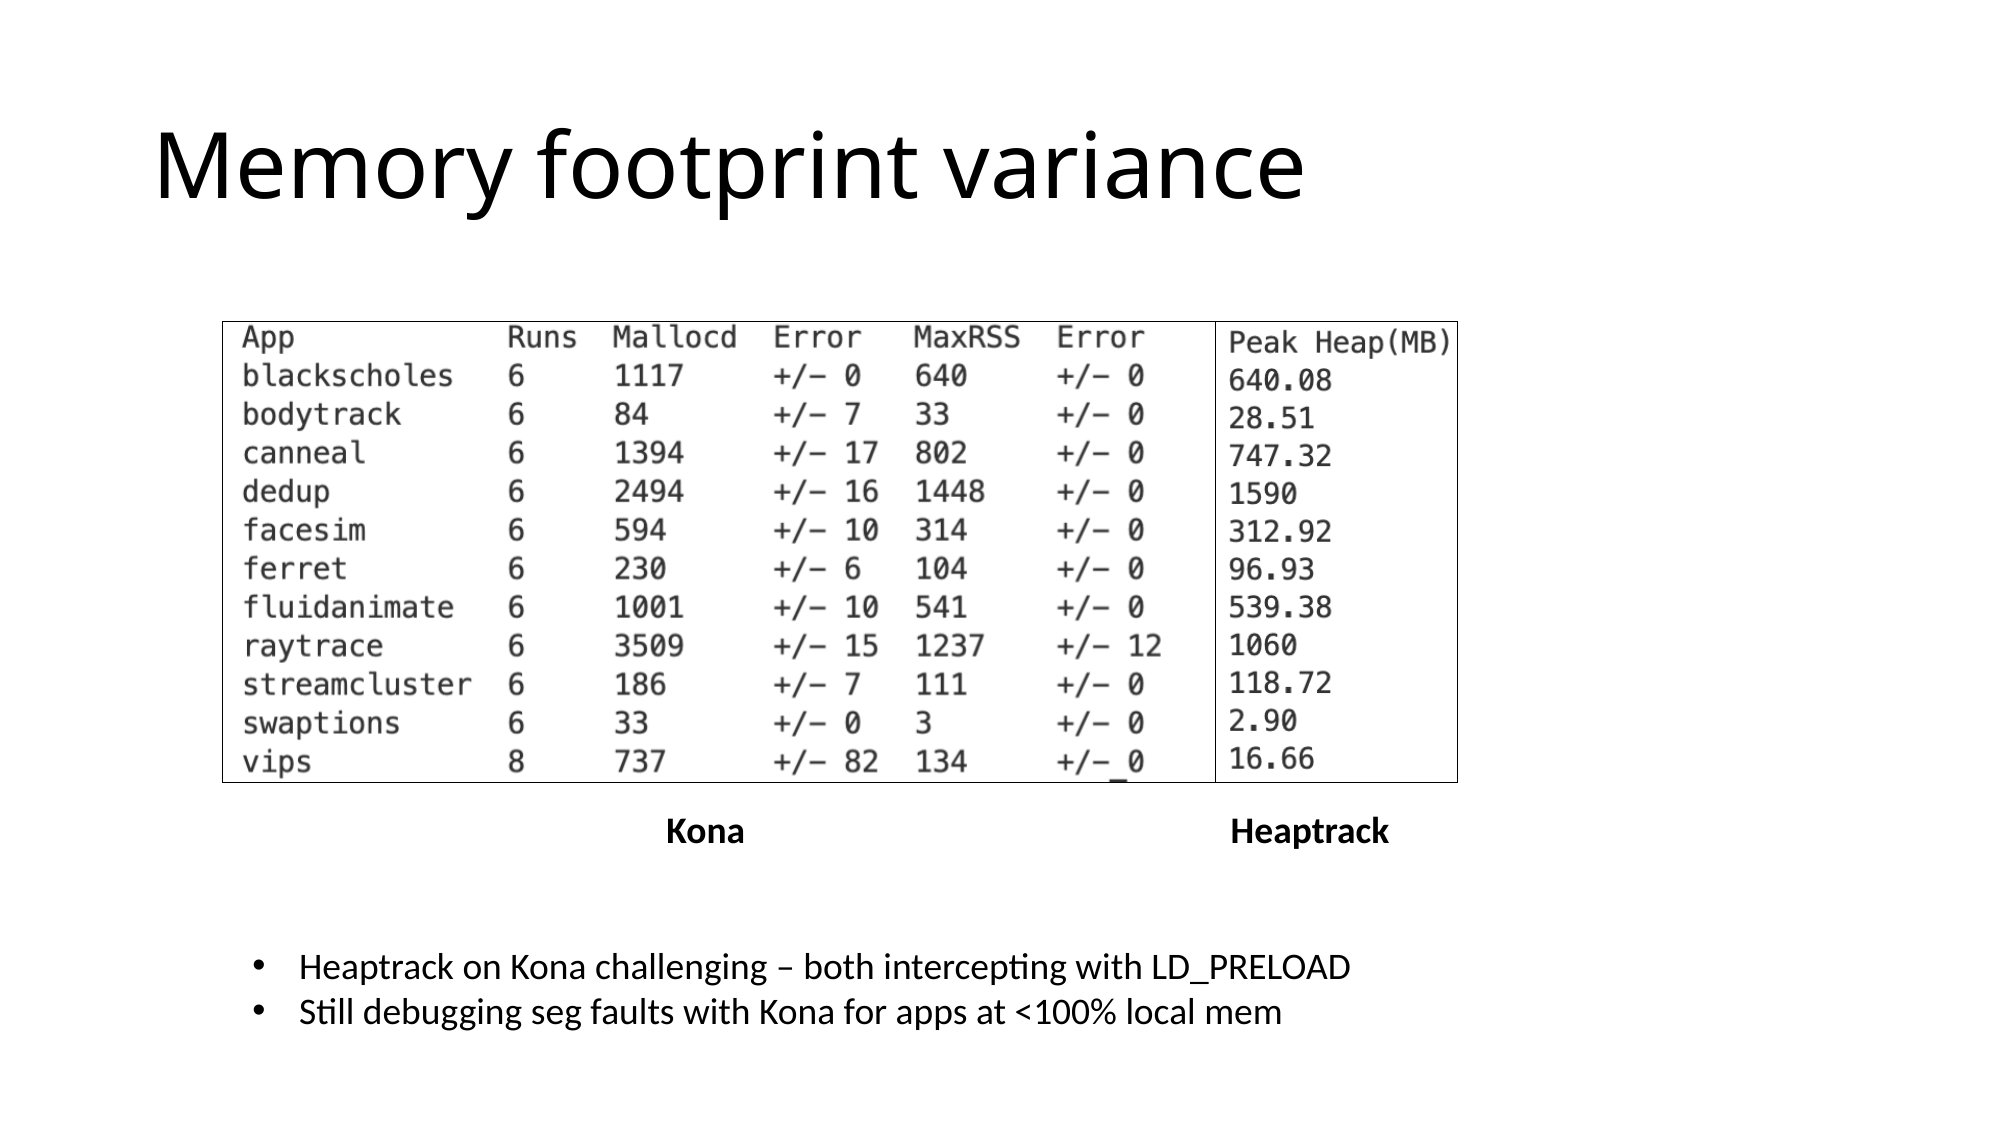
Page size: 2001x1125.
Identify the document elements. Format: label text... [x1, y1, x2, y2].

text_box Heaptrack on Kona challenging – both intercepting with LD_PRELOAD Still debugging seg faults with Kona for apps at <100% local mem [237, 934, 1367, 1040]
title Memory footprint variance [137, 59, 1863, 278]
text_box Heaptrack [1215, 798, 1405, 859]
picture [222, 321, 1458, 783]
text_box Kona [651, 798, 761, 858]
